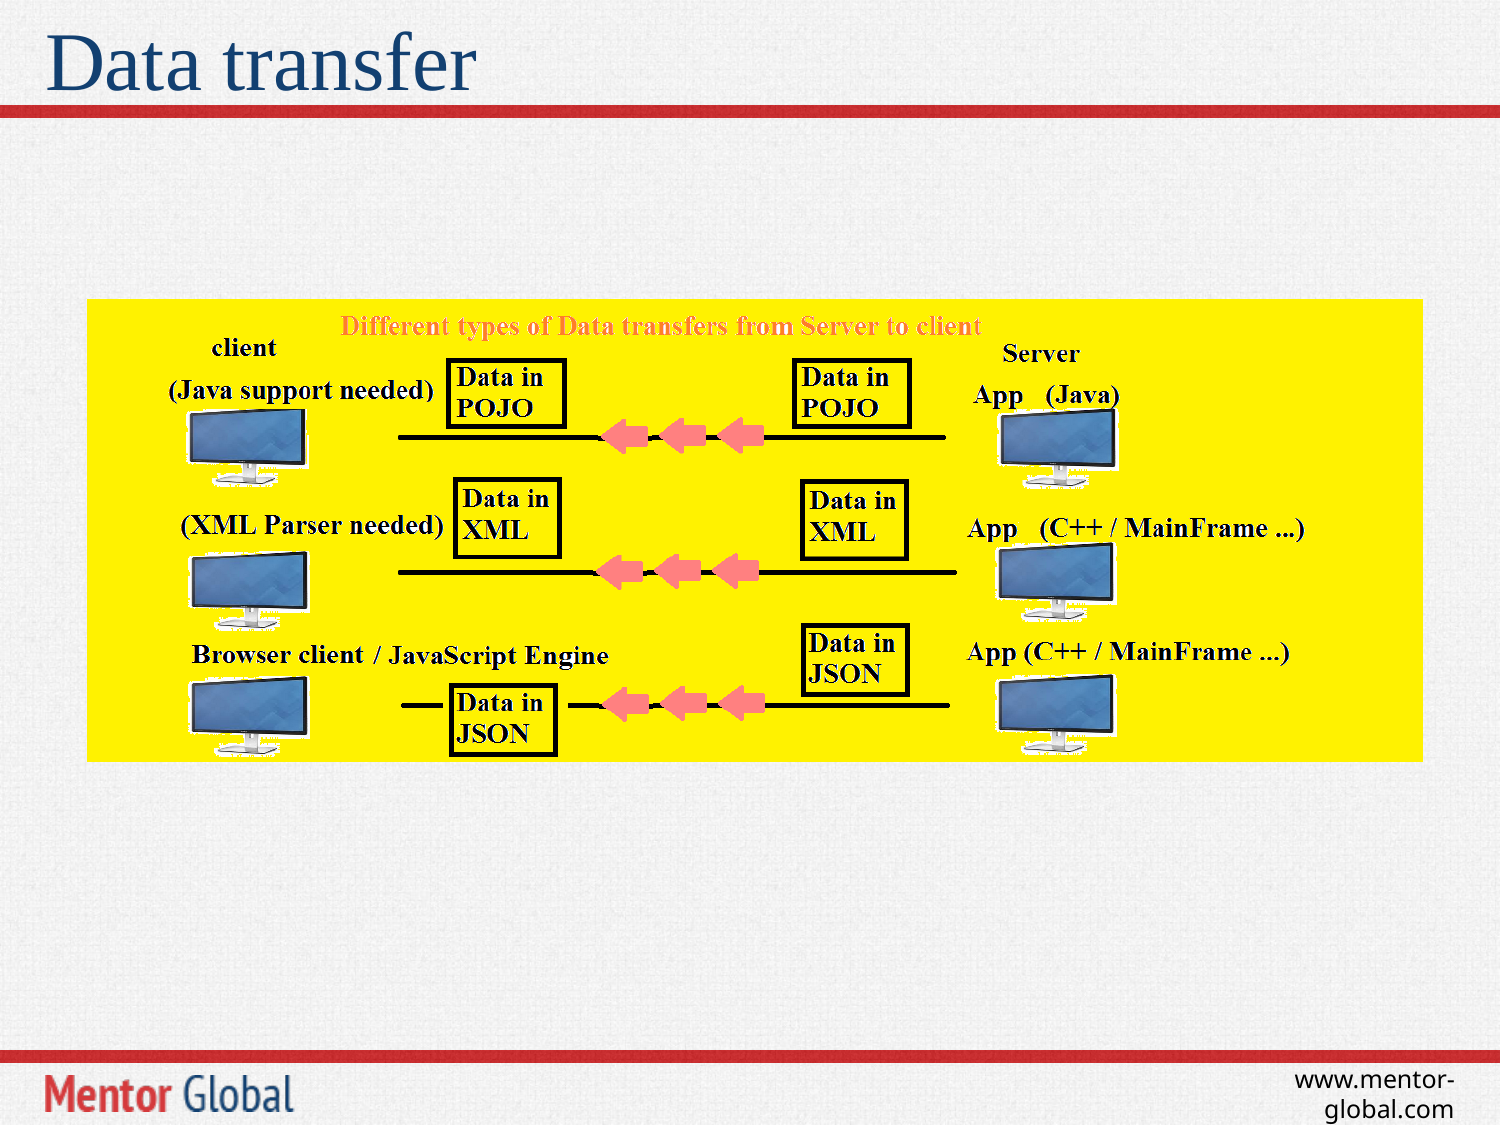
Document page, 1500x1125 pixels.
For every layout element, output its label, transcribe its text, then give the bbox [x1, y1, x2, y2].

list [87, 299, 1423, 762]
title Data transfer [0, 0, 1500, 117]
picture [0, 117, 1500, 1125]
